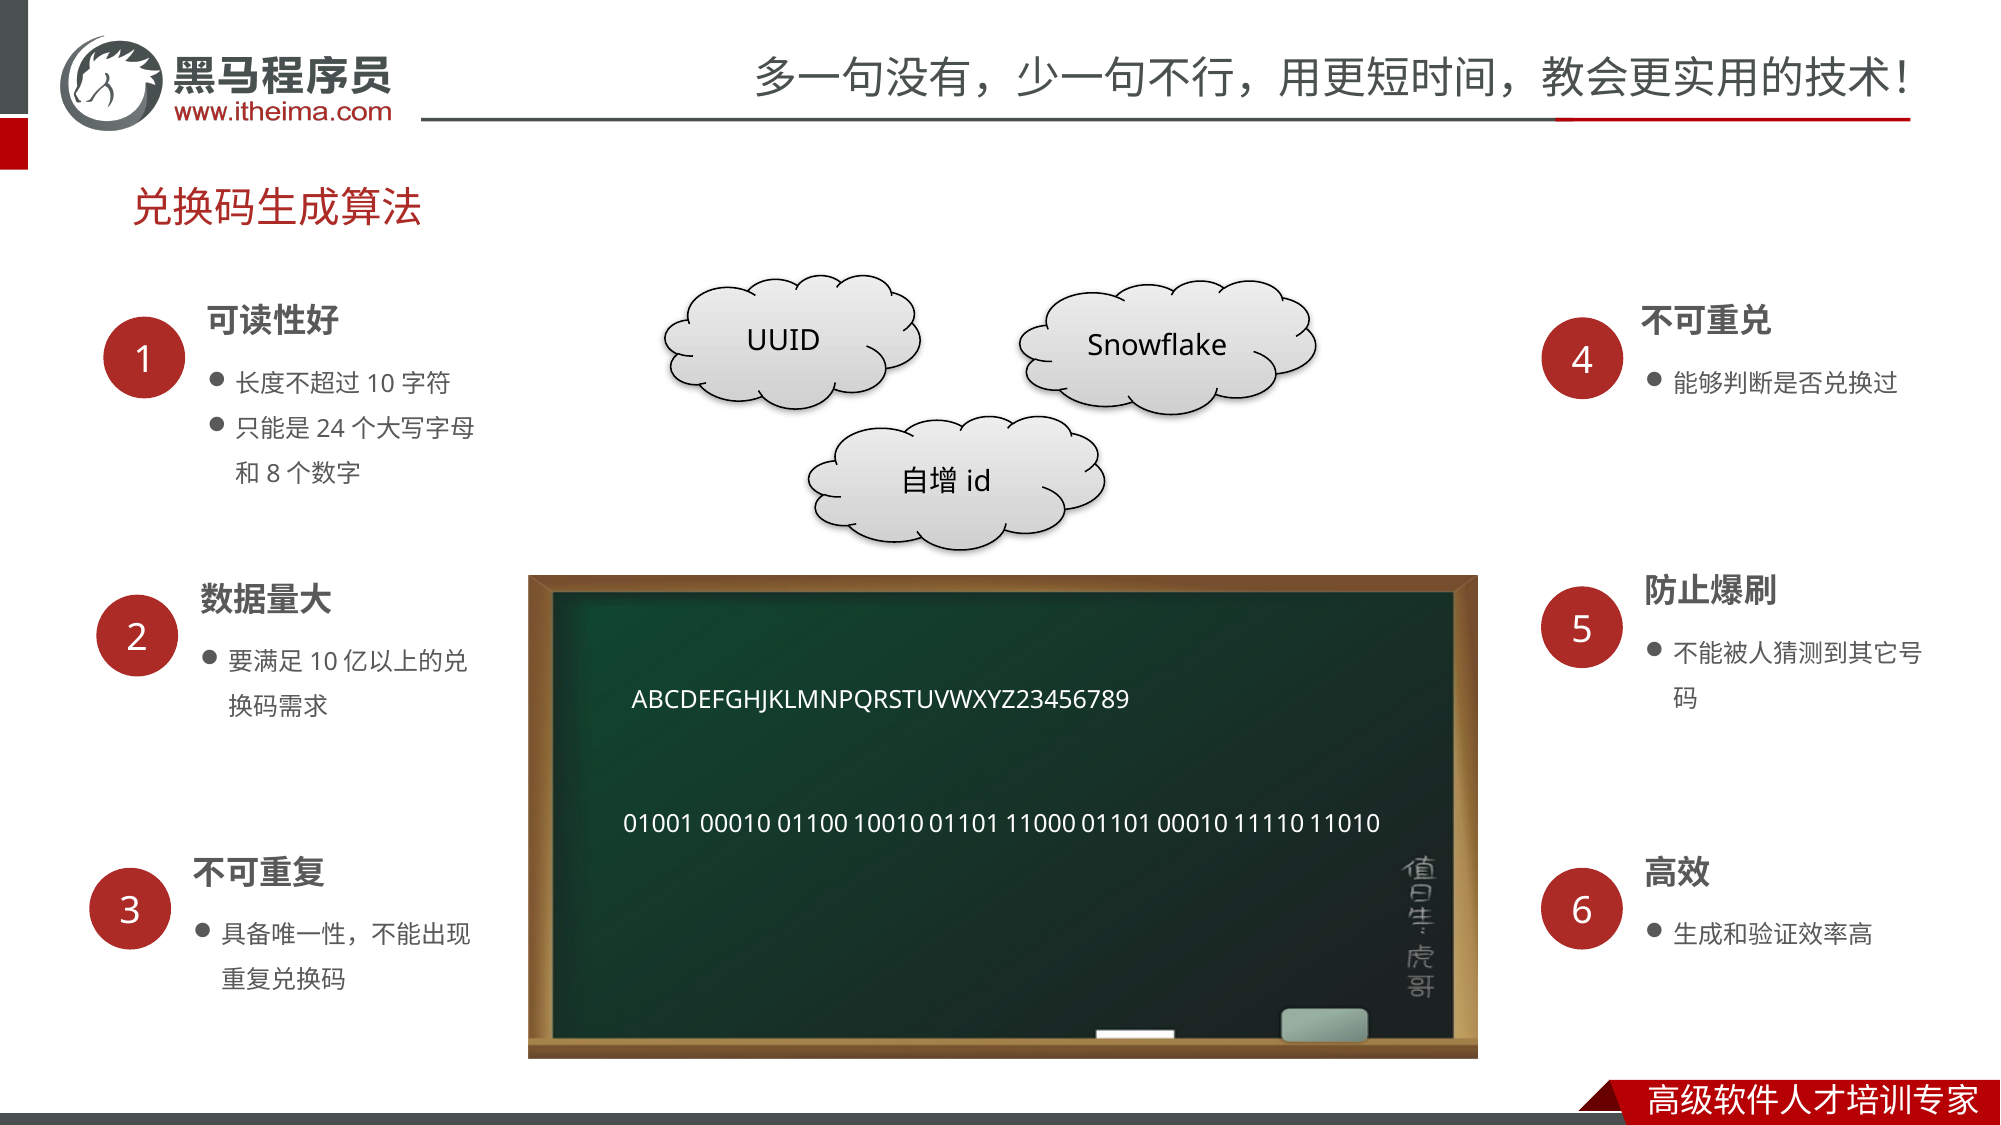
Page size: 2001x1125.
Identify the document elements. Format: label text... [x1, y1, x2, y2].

text_box 不可重复 [178, 843, 341, 896]
text_box 不能被人猜测到其它号码 [1630, 615, 1939, 720]
picture [14, 0, 453, 179]
text_box 6 [1538, 865, 1625, 952]
text_box 1 [101, 314, 188, 401]
text_box 长度不超过10字符 只能是24个大写字母和8个数字 [192, 345, 502, 495]
text_box 兑换码生成算法 [116, 153, 1341, 259]
text_box 2 [94, 592, 181, 679]
text_box 可读性好 [192, 292, 355, 345]
text_box 防止爆刷 [1629, 562, 1793, 617]
text_box 4 [1539, 315, 1626, 402]
text_box 3 [87, 865, 174, 952]
text_box 生成和验证效率高 [1630, 896, 1939, 957]
text_box Snowflake [1018, 280, 1317, 416]
text_box 高效 [1630, 843, 1727, 896]
text_box 不可重兑 [1625, 292, 1789, 347]
text_box 具备唯一性，不能出现重复兑换码 [178, 896, 488, 1001]
text_box UUID [664, 274, 921, 410]
text_box 要满足10亿以上的兑换码需求 [185, 623, 495, 728]
text_box 能够判断是否兑换过 [1630, 345, 1939, 405]
text_box 自增id [807, 415, 1106, 551]
text_box 数据量大 [185, 570, 348, 623]
picture [527, 575, 1478, 1059]
text_box 5 [1538, 584, 1625, 671]
